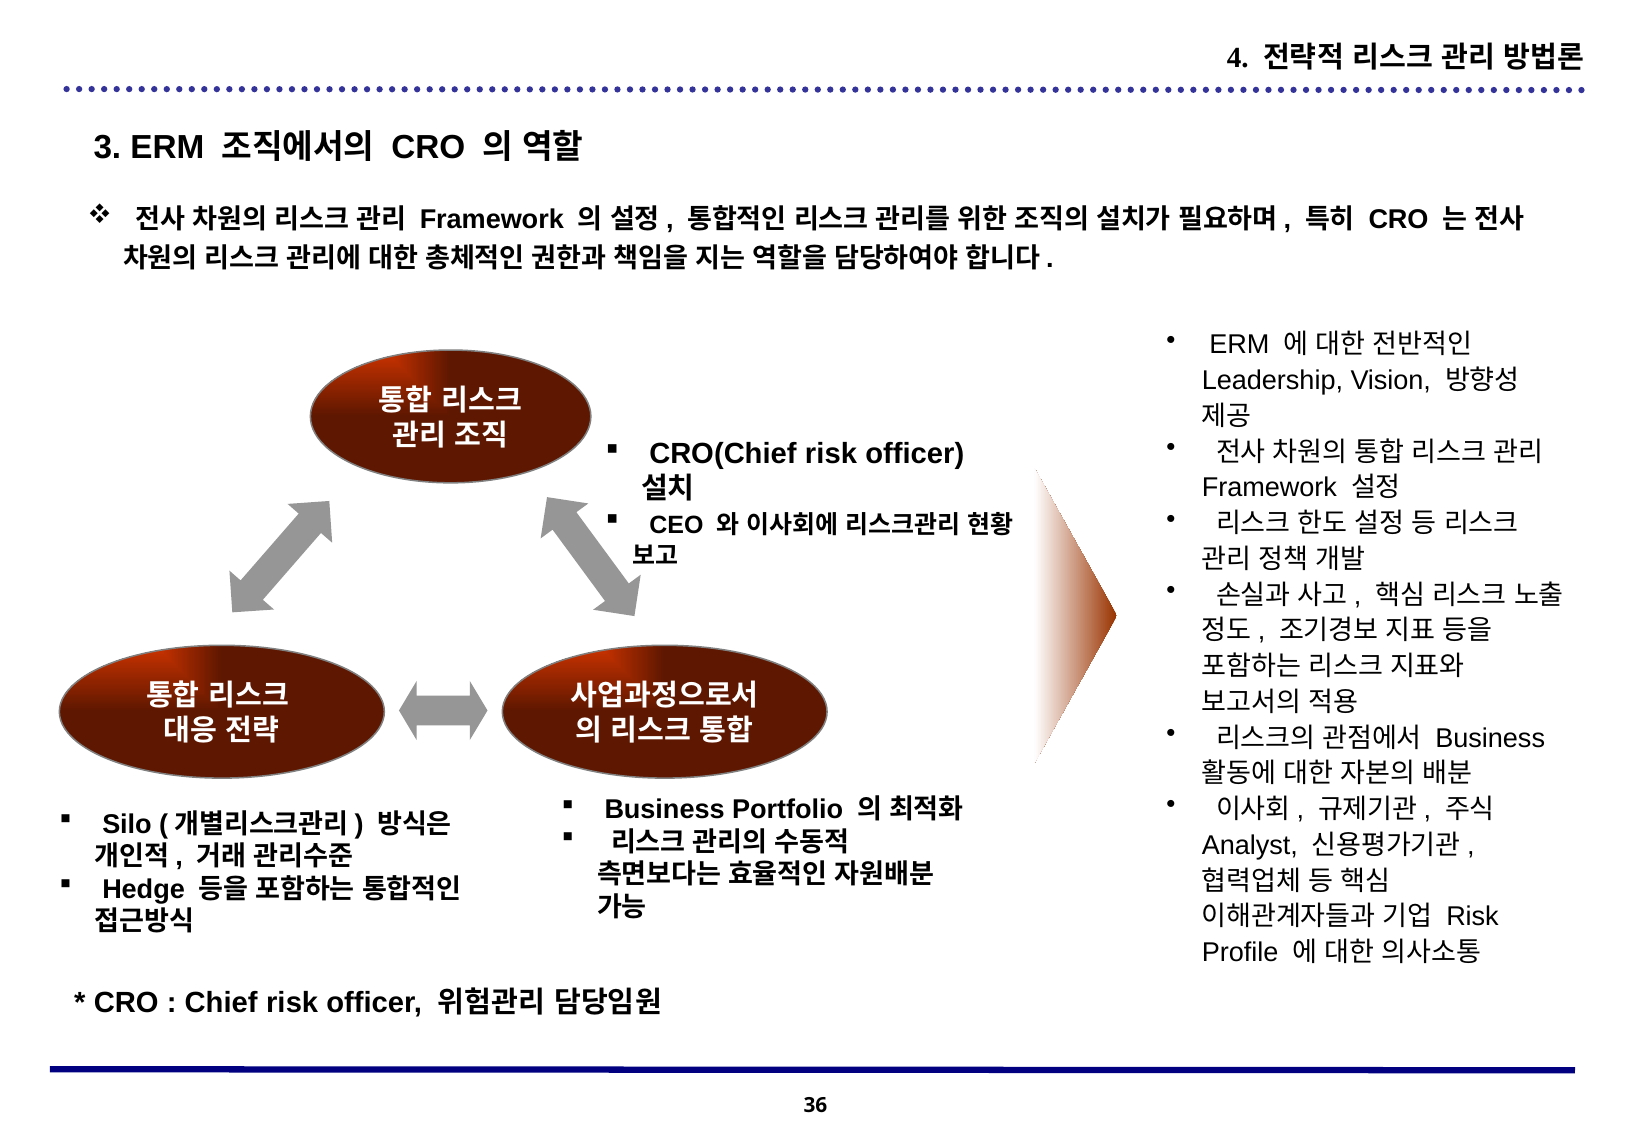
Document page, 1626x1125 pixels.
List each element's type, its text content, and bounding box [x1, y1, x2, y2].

text_box [1034, 467, 1117, 764]
text_box * CRO : Chief risk officer, 위험관리 담당임원 [59, 976, 769, 1027]
text_box Business Portfolio 의 최적화 리스크 관리의 수동적 측면보다는 효율적인 자원배분 가능 [546, 802, 990, 912]
text_box [398, 680, 488, 741]
text_box Silo (개별리스크관리) 방식은 개인적, 거래 관리수준 Hedge 등을 포함하는 통합적인 접근방식 [44, 802, 488, 941]
text_box 사업과정으로서의 리스크 통합 [502, 645, 828, 779]
text_box [229, 500, 333, 613]
text_box [540, 497, 641, 617]
text_box ERM 에 대한 전반적인 Leadership, Vision, 방향성 제공 전사 차원의 통합 리스크 관리 Framework 설정 리스크 한도 설정 등 리스크 관리 정책 개발 손실과 사고, 핵심 리스크 노출 정도, 조기경보 지표 등을 포함하는 리스크 지표와 보고서의 적용 리스크의 관점에서 Business 활동에 대한 자본의 배분 이사회, 규제기관, 주식 Analyst, 신용평가기관, 협력업체 등 핵심 이해관계자들과 기업 Risk Profile 에 대한 의사소통 [1151, 364, 1581, 926]
text_box 통합 리스크 관리 조직 [310, 350, 591, 483]
text_box 4. 전략적 리스크 관리 방법론 [1211, 30, 1600, 81]
text_box 3. ERM 조직에서의 CRO 의 역할 [78, 117, 801, 173]
text_box CRO(Chief risk officer) 설치 CEO 와 이사회에 리스크관리 현황 보고 [590, 447, 1035, 557]
text_box 전사 차원의 리스크 관리 Framework 의 설정, 통합적인 리스크 관리를 위한 조직의 설치가 필요하며, 특히 CRO 는 전사 차원의 리스크 관리에 대한 총체적인 권한과 책임을 지는 역할을 담당하여야 합니다. [72, 187, 1569, 291]
text_box 통합 리스크 대응 전략 [59, 645, 385, 779]
